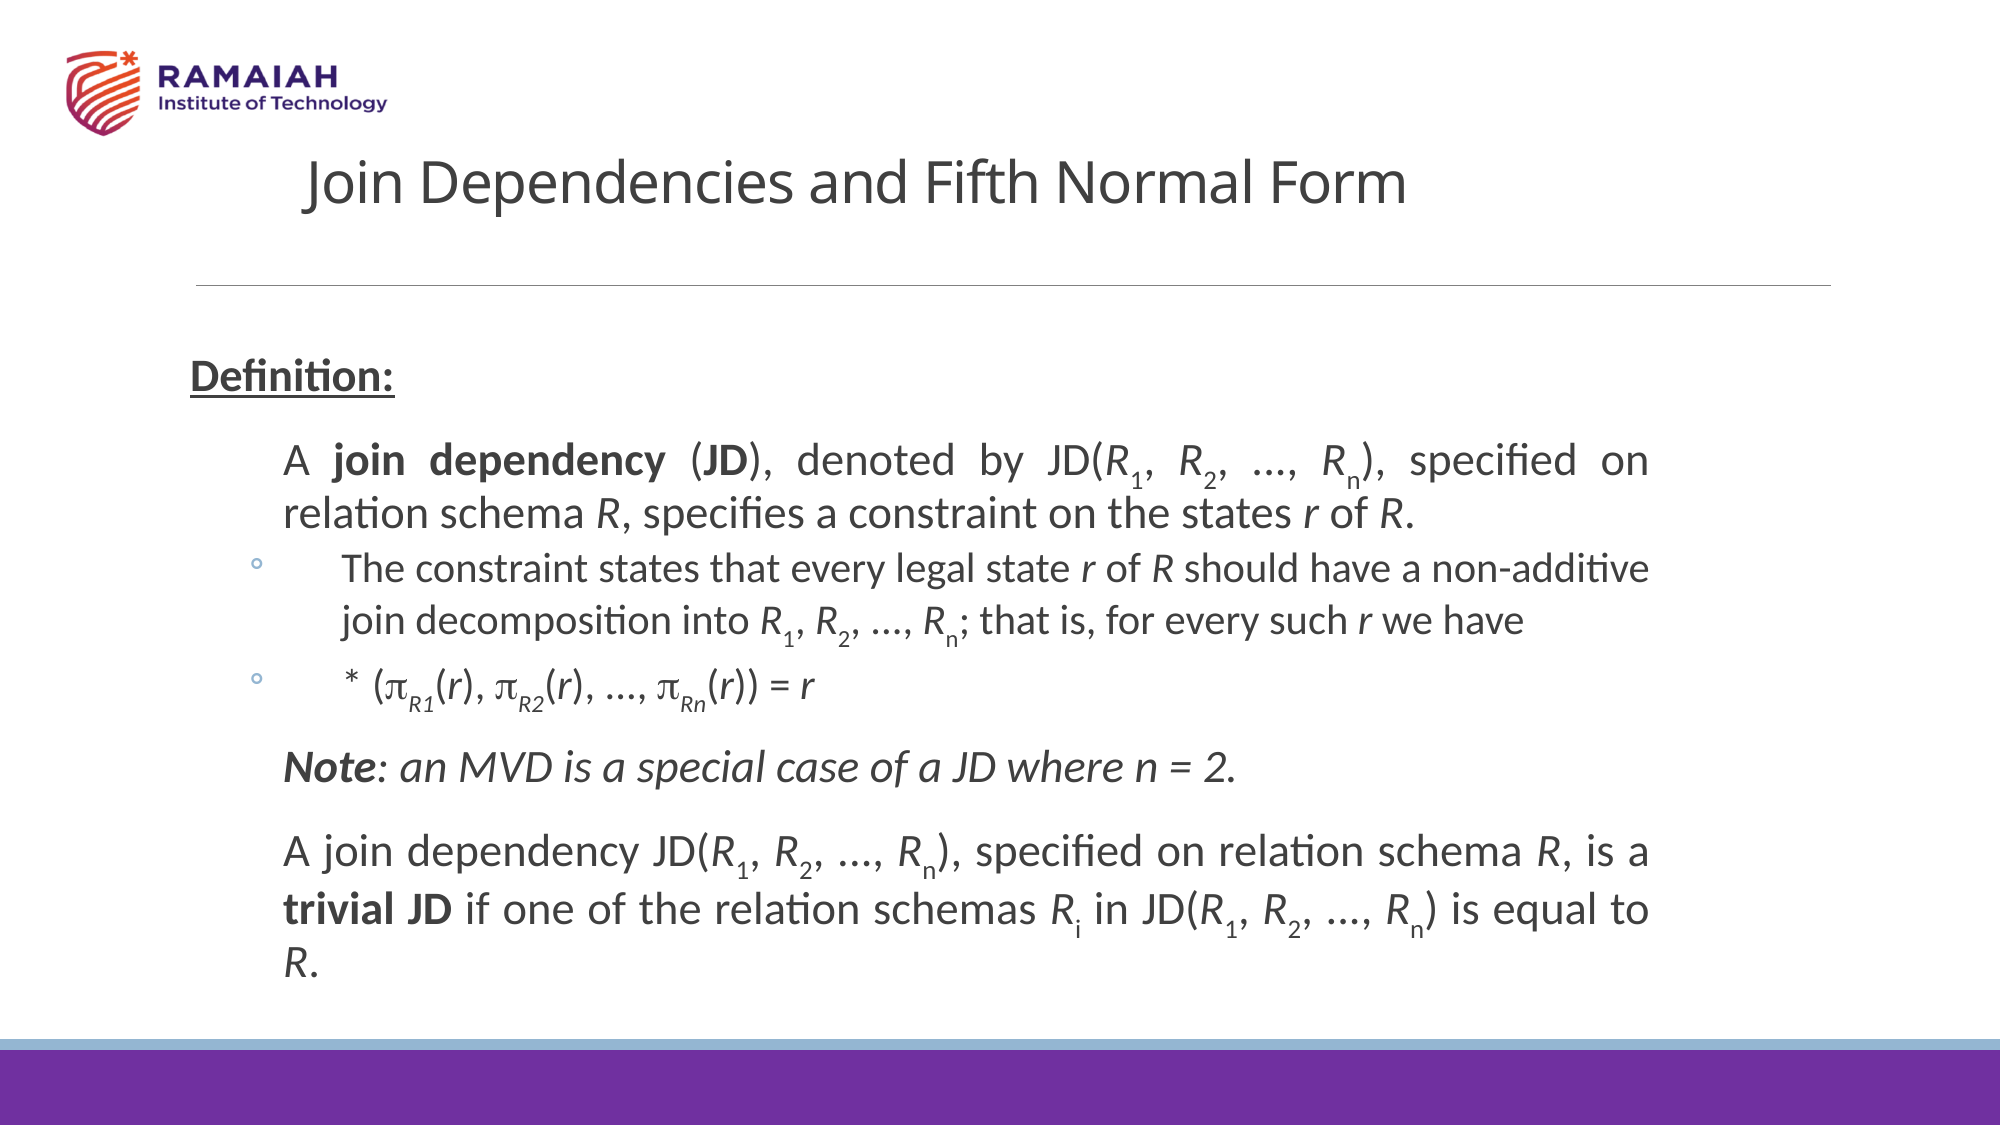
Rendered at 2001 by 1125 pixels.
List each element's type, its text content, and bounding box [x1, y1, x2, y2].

title Join Dependencies and Fifth Normal Form [291, 111, 1721, 223]
picture [28, 5, 429, 166]
list Definition: A join dependency (JD), denoted by JD(R1, R2, ..., Rn), specified on relation schema R, specifies a constraint on the states r of R. The constraint states that every legal state r of R should have a non-additive join decomposition into R1, R2, ..., Rn; that is, for every such r we have * (R1(r), R2(r), ..., Rn(r)) = r Note: an MVD is a special case of a JD where n = 2. A join dependency JD(R1, R2, ..., Rn), specified on relation schema R, is a trivial JD if one of the relation schemas Ri in JD(R1, R2, ..., Rn) is equal to R. [190, 344, 1650, 1038]
